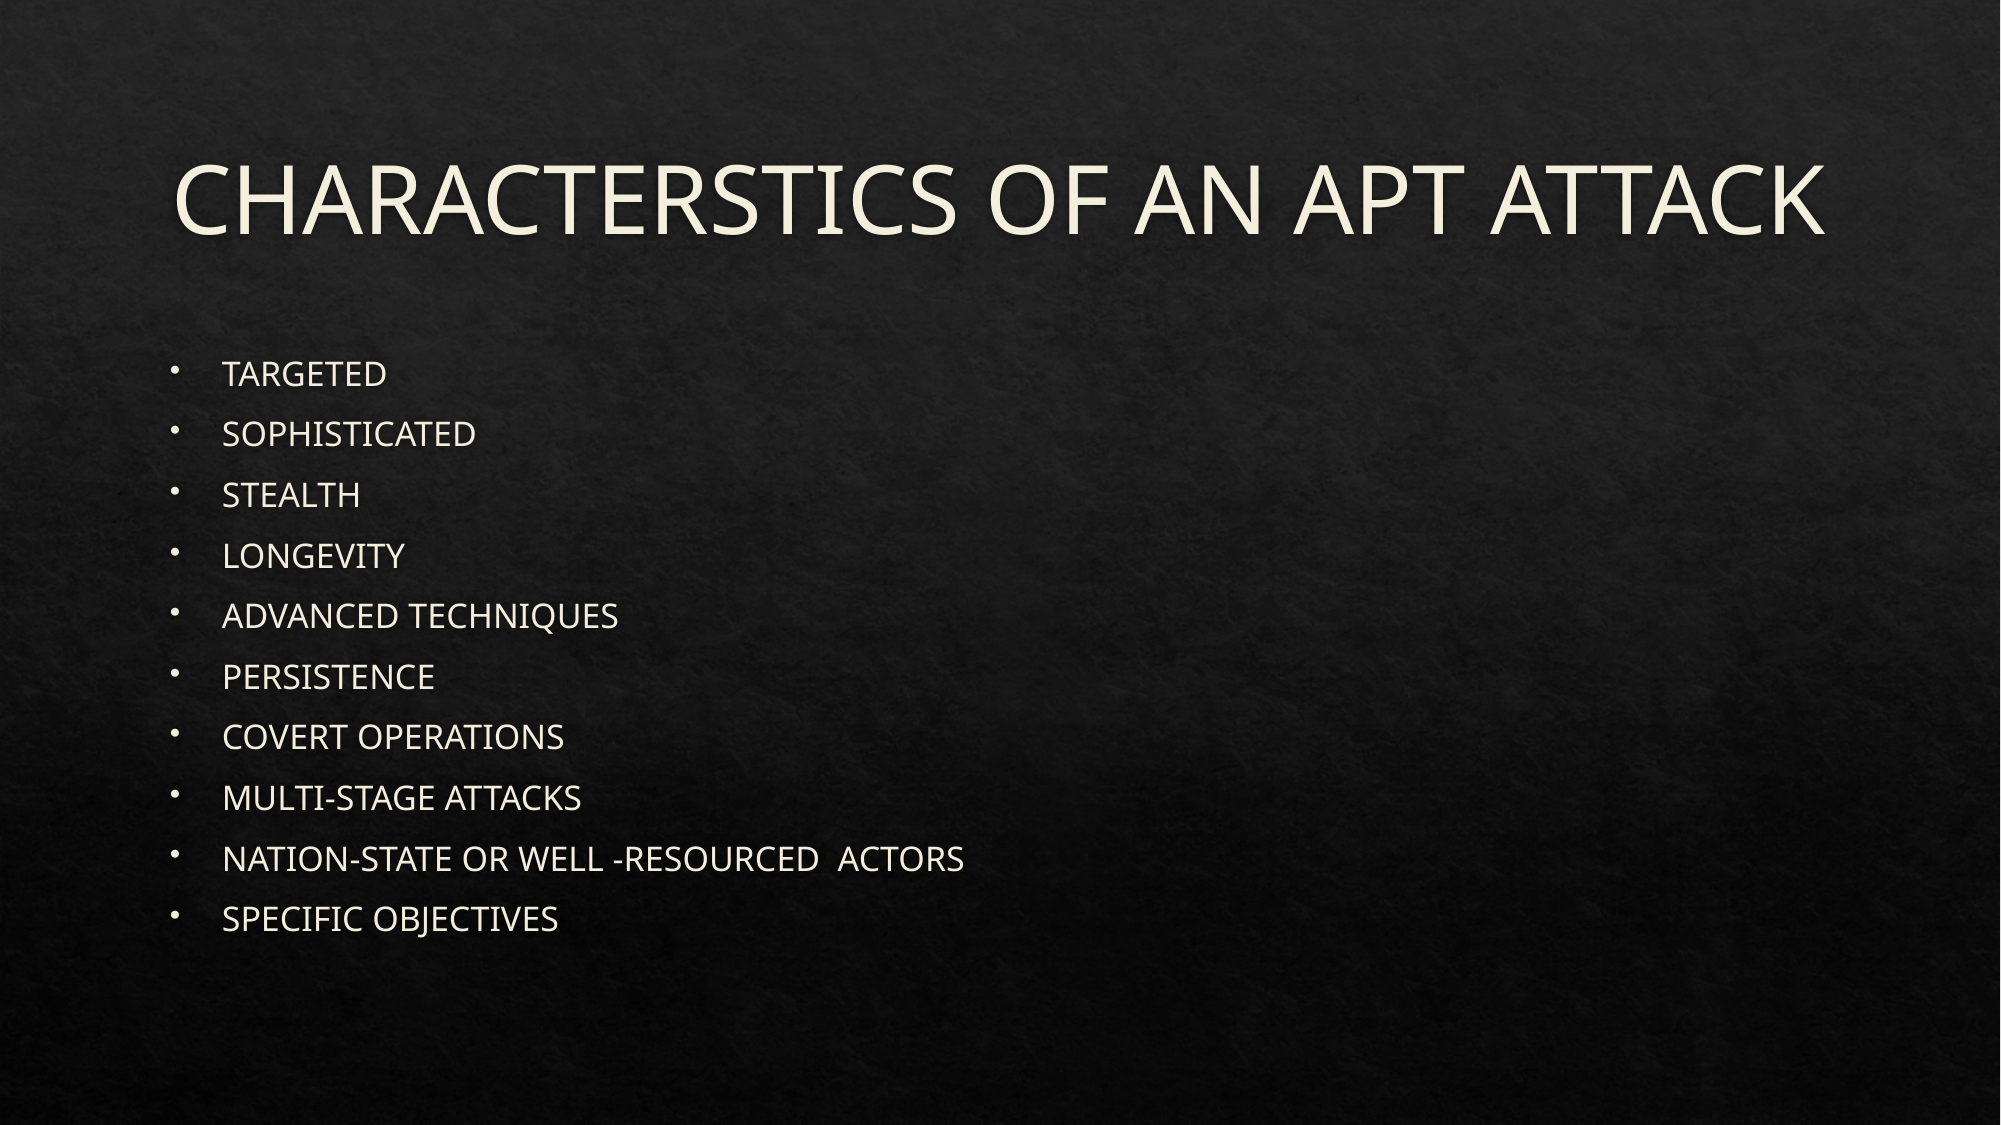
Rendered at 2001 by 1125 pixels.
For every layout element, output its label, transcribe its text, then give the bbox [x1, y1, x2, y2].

list TARGETED SOPHISTICATED STEALTH LONGEVITY ADVANCED TECHNIQUES PERSISTENCE COVERT OPERATIONS MULTI-STAGE ATTACKS NATION-STATE OR WELL -RESOURCED ACTORS SPECIFIC OBJECTIVES [149, 340, 1849, 950]
title CHARACTERSTICS OF AN APT ATTACK [149, 99, 1849, 307]
